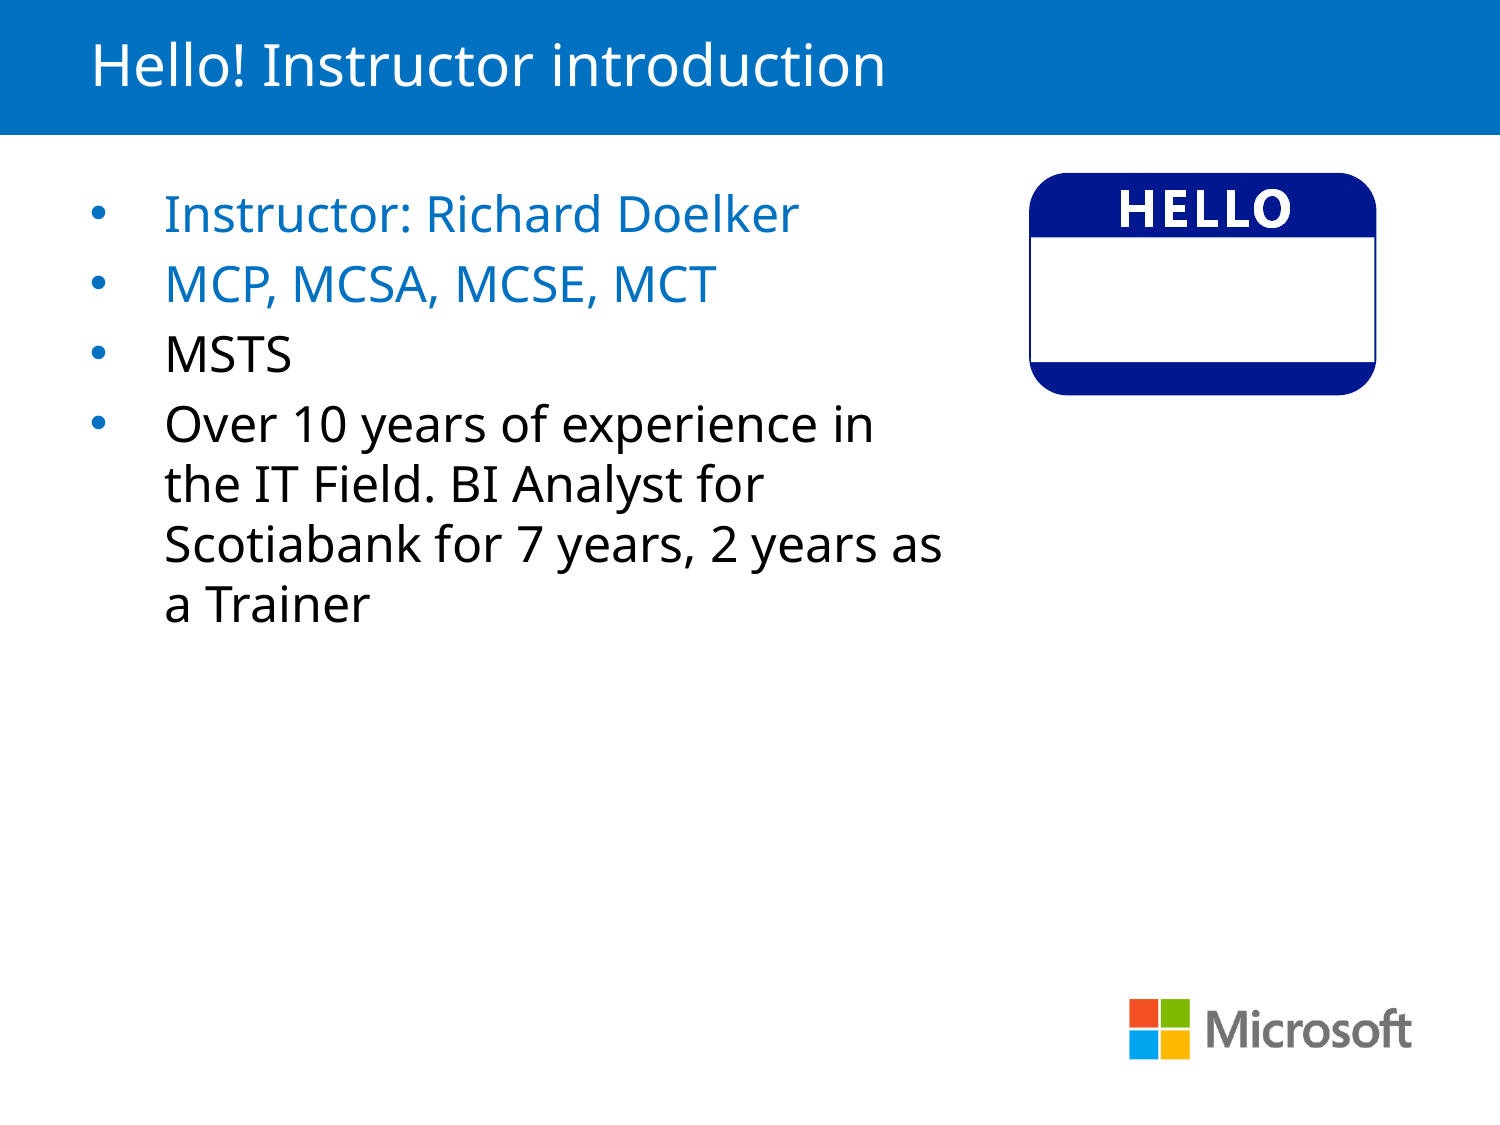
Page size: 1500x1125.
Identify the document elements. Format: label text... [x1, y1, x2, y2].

picture [1089, 962, 1451, 1096]
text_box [1030, 174, 1375, 394]
title Hello! Instructor introduction [75, 0, 1425, 135]
list Instructor: Richard Doelker MCP, MCSA, MCSE, MCT MSTS Over 10 years of experience in the IT Field. BI Analyst for Scotiabank for 7 years, 2 years as a Trainer [75, 174, 975, 1013]
